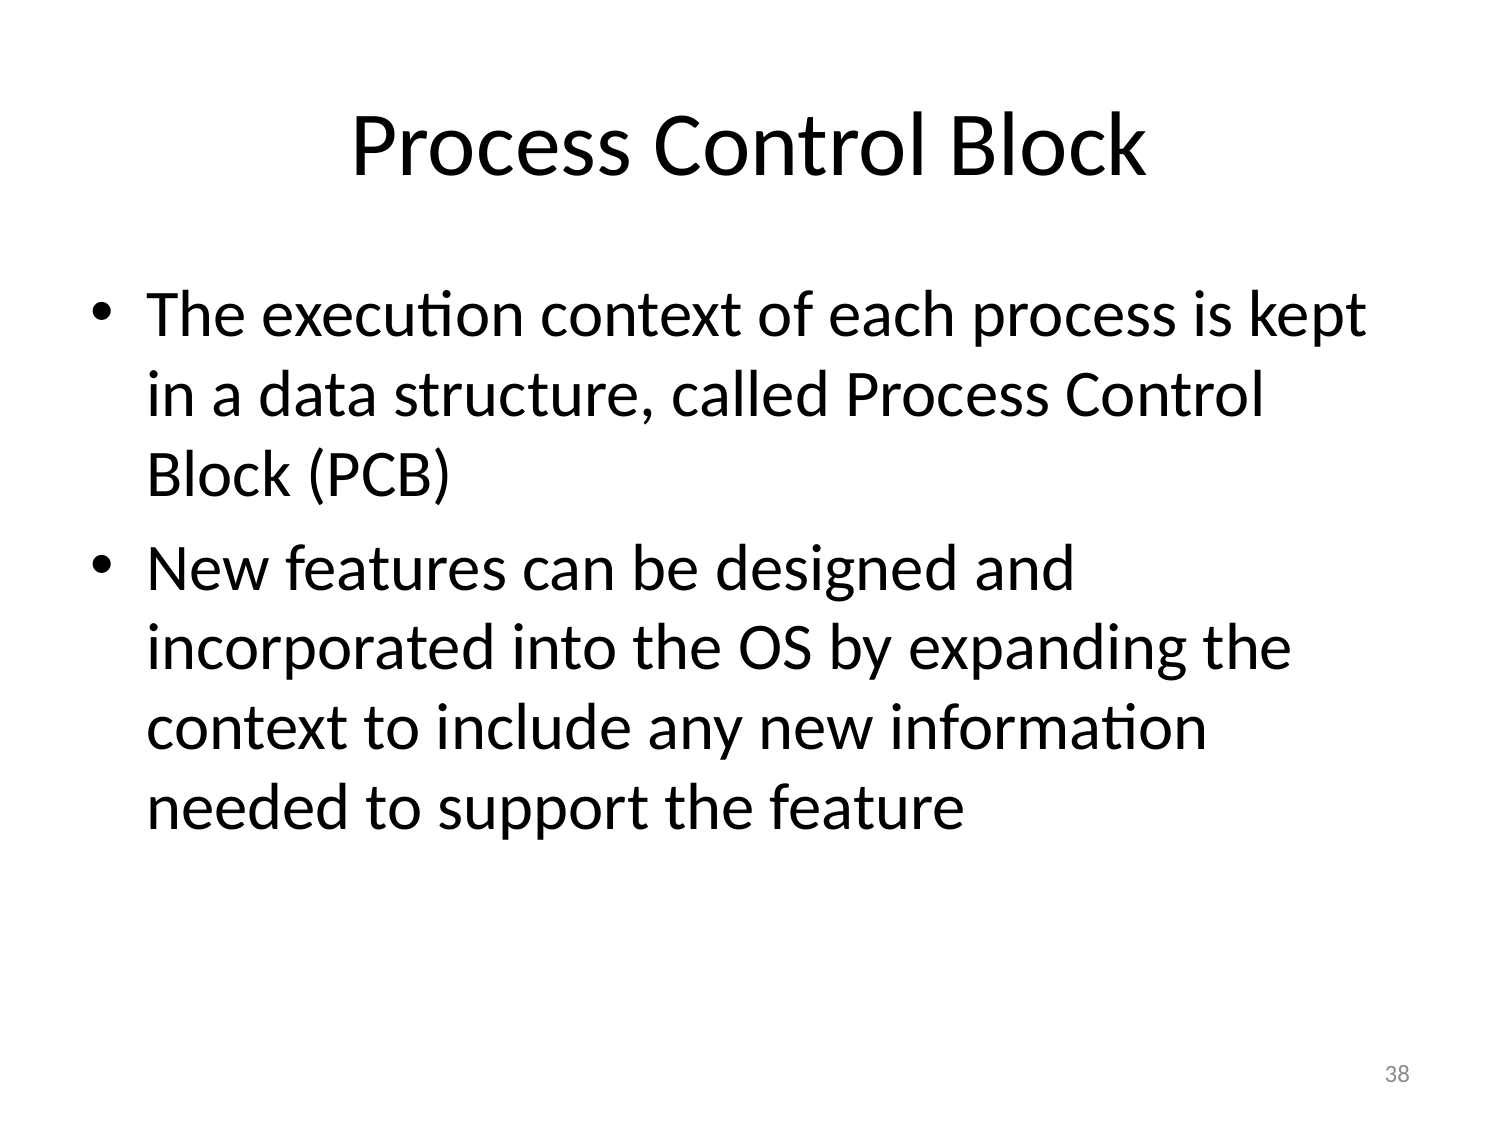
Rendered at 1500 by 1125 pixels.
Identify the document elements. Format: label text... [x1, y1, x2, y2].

slide_number 38 [1074, 1042, 1425, 1103]
title Process Control Block [75, 45, 1425, 233]
list The execution context of each process is kept in a data structure, called Process Control Block (PCB) New features can be designed and incorporated into the OS by expanding the context to include any new information needed to support the feature [75, 262, 1425, 1005]
